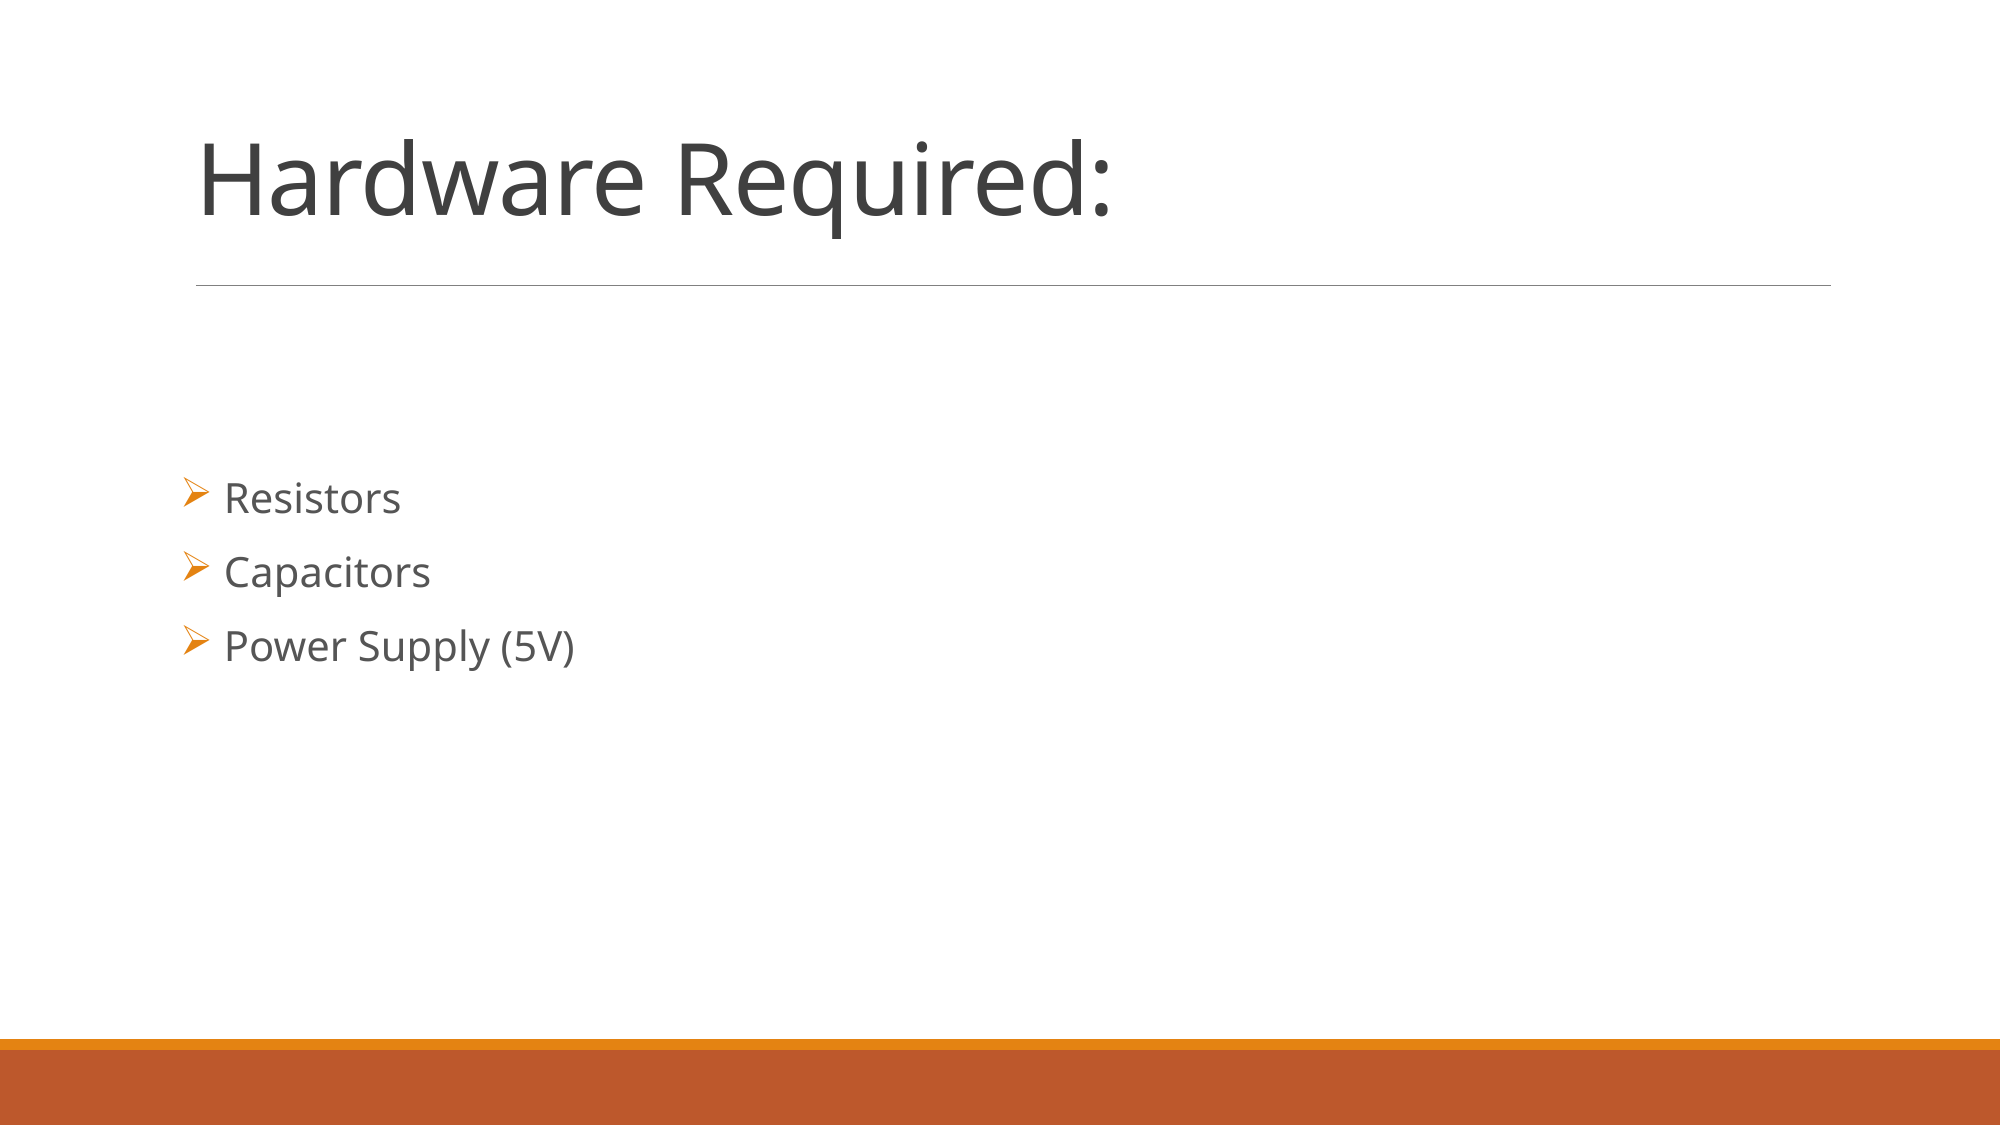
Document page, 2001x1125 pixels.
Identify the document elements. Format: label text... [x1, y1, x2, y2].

list Resistors Capacitors Power Supply (5V) [180, 390, 1830, 963]
title Hardware Required: [180, 47, 1830, 244]
